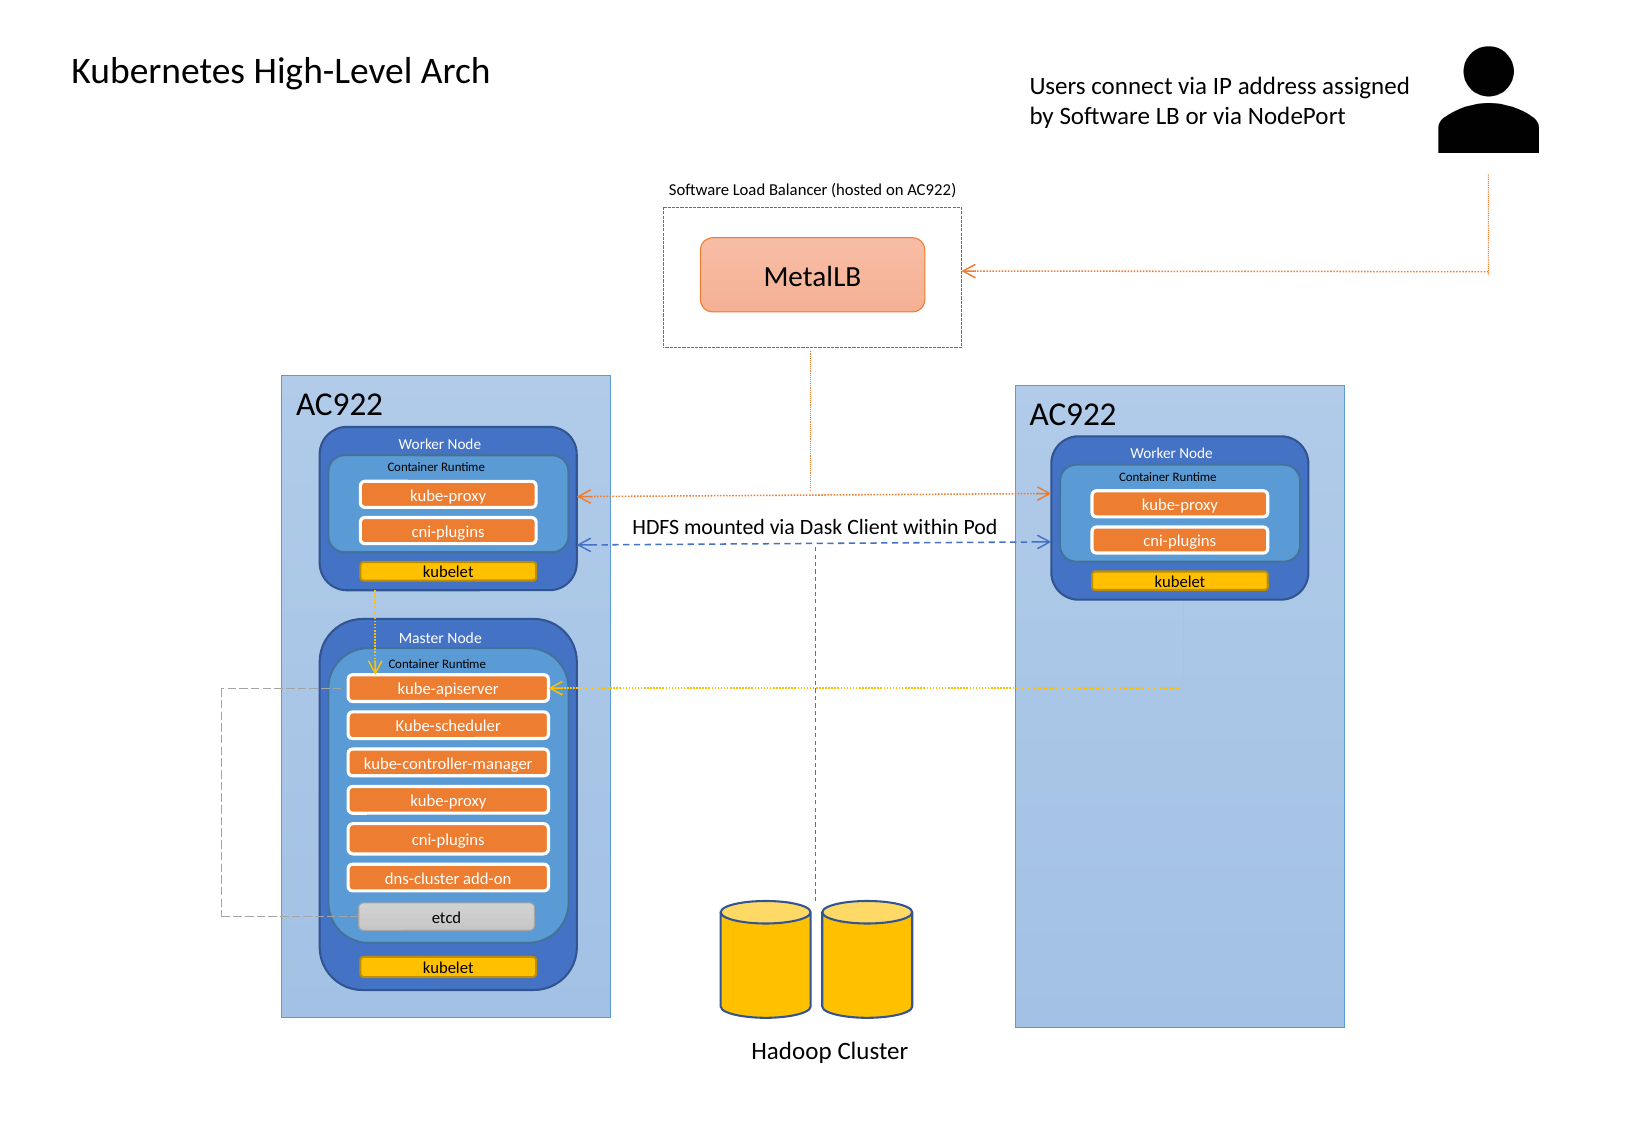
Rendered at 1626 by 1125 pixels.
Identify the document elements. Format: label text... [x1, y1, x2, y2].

text_box Users connect via IP address assigned by Software LB or via NodePort [1014, 62, 1413, 138]
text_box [576, 493, 1052, 497]
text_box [654, 171, 976, 348]
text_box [281, 374, 611, 1018]
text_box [576, 541, 1052, 545]
picture [1413, 24, 1564, 175]
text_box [1014, 384, 1345, 1028]
text_box [719, 899, 812, 1019]
text_box [821, 899, 914, 1019]
text_box HDFS mounted via Dask Client within Pod [617, 504, 1014, 541]
text_box Kubernetes High-Level Arch [56, 38, 506, 99]
text_box Hadoop Cluster [736, 1027, 925, 1073]
